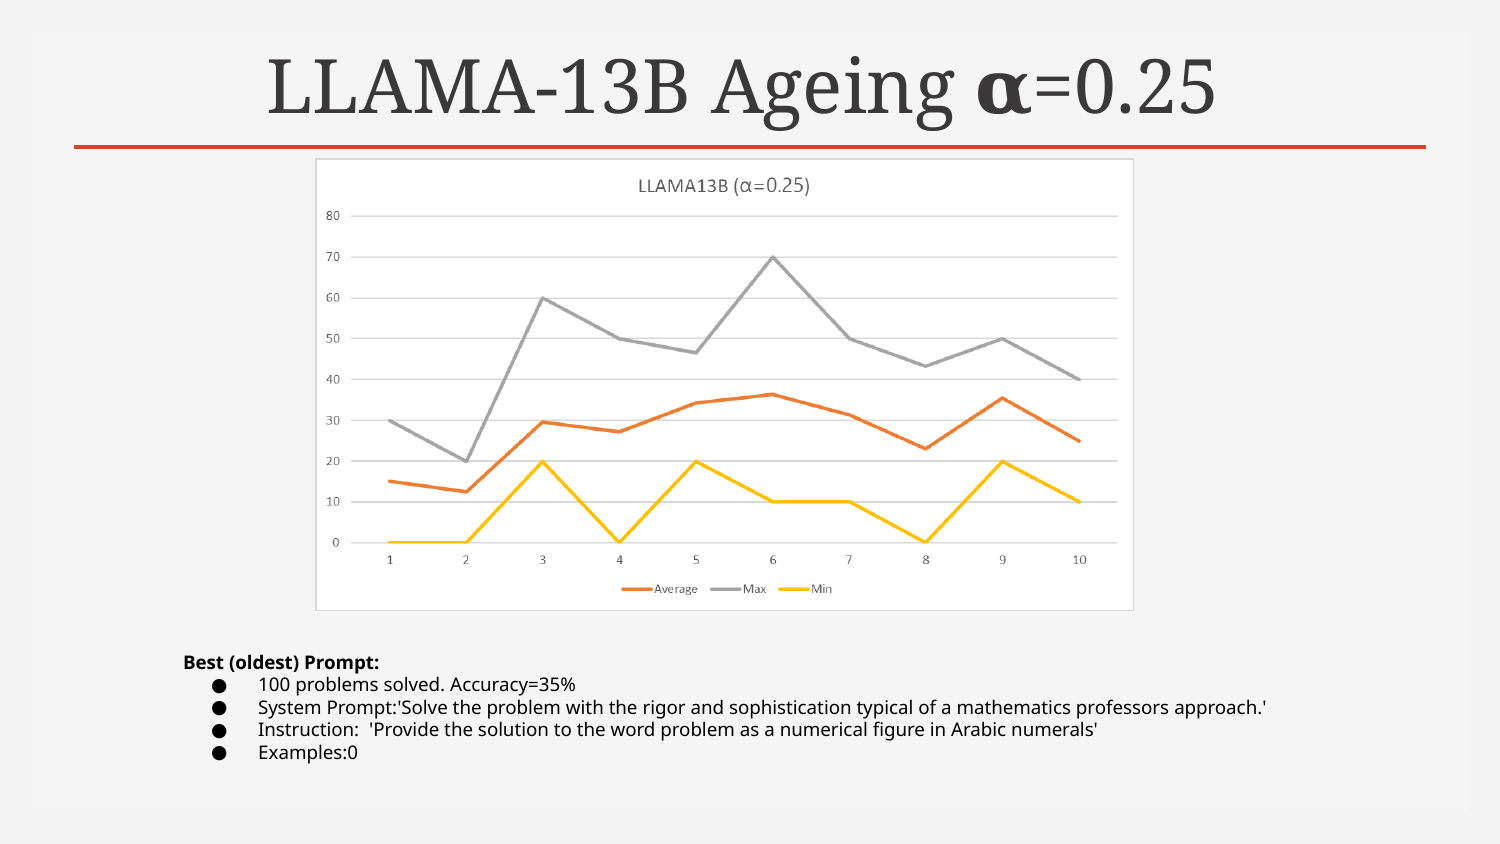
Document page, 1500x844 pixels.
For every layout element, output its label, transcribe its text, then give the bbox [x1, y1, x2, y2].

text_box Best (oldest) Prompt: 100 problems solved. Accuracy=35% System Prompt:'Solve the problem with the rigor and sophistication typical of a mathematics professors approach.' Instruction: 'Provide the solution to the word problem as a numerical figure in Arabic numerals' Examples:0 [168, 635, 1354, 803]
title LLAMA-13B Ageing 𝛂=0.25 [64, 55, 1423, 134]
picture [315, 158, 1134, 611]
